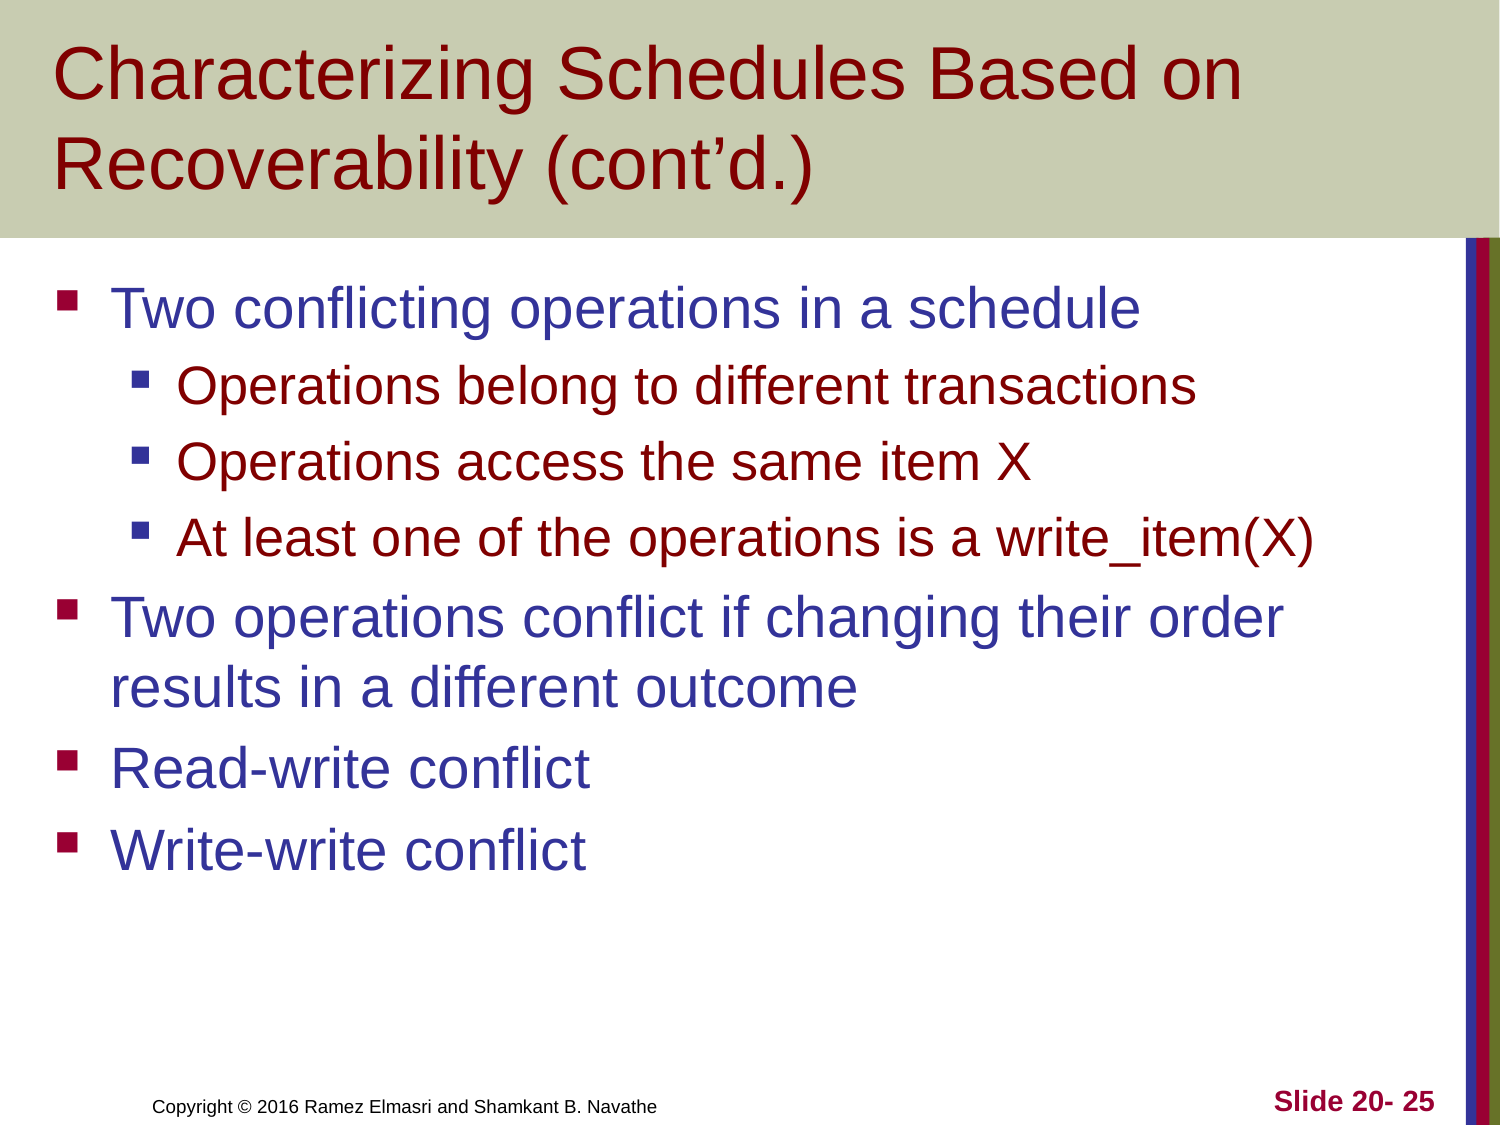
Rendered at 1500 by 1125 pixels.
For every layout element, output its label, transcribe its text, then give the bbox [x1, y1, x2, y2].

title Characterizing Schedules Based on Recoverability (cont’d.) [37, 49, 1317, 213]
slide_number Slide 20- 25 [1137, 1049, 1451, 1125]
list Two conflicting operations in a schedule Operations belong to different transactions Operations access the same item X At least one of the operations is a write_item(X) Two operations conflict if changing their order results in a different outcome Read-write conflict Write-write conflict [39, 262, 1400, 1013]
